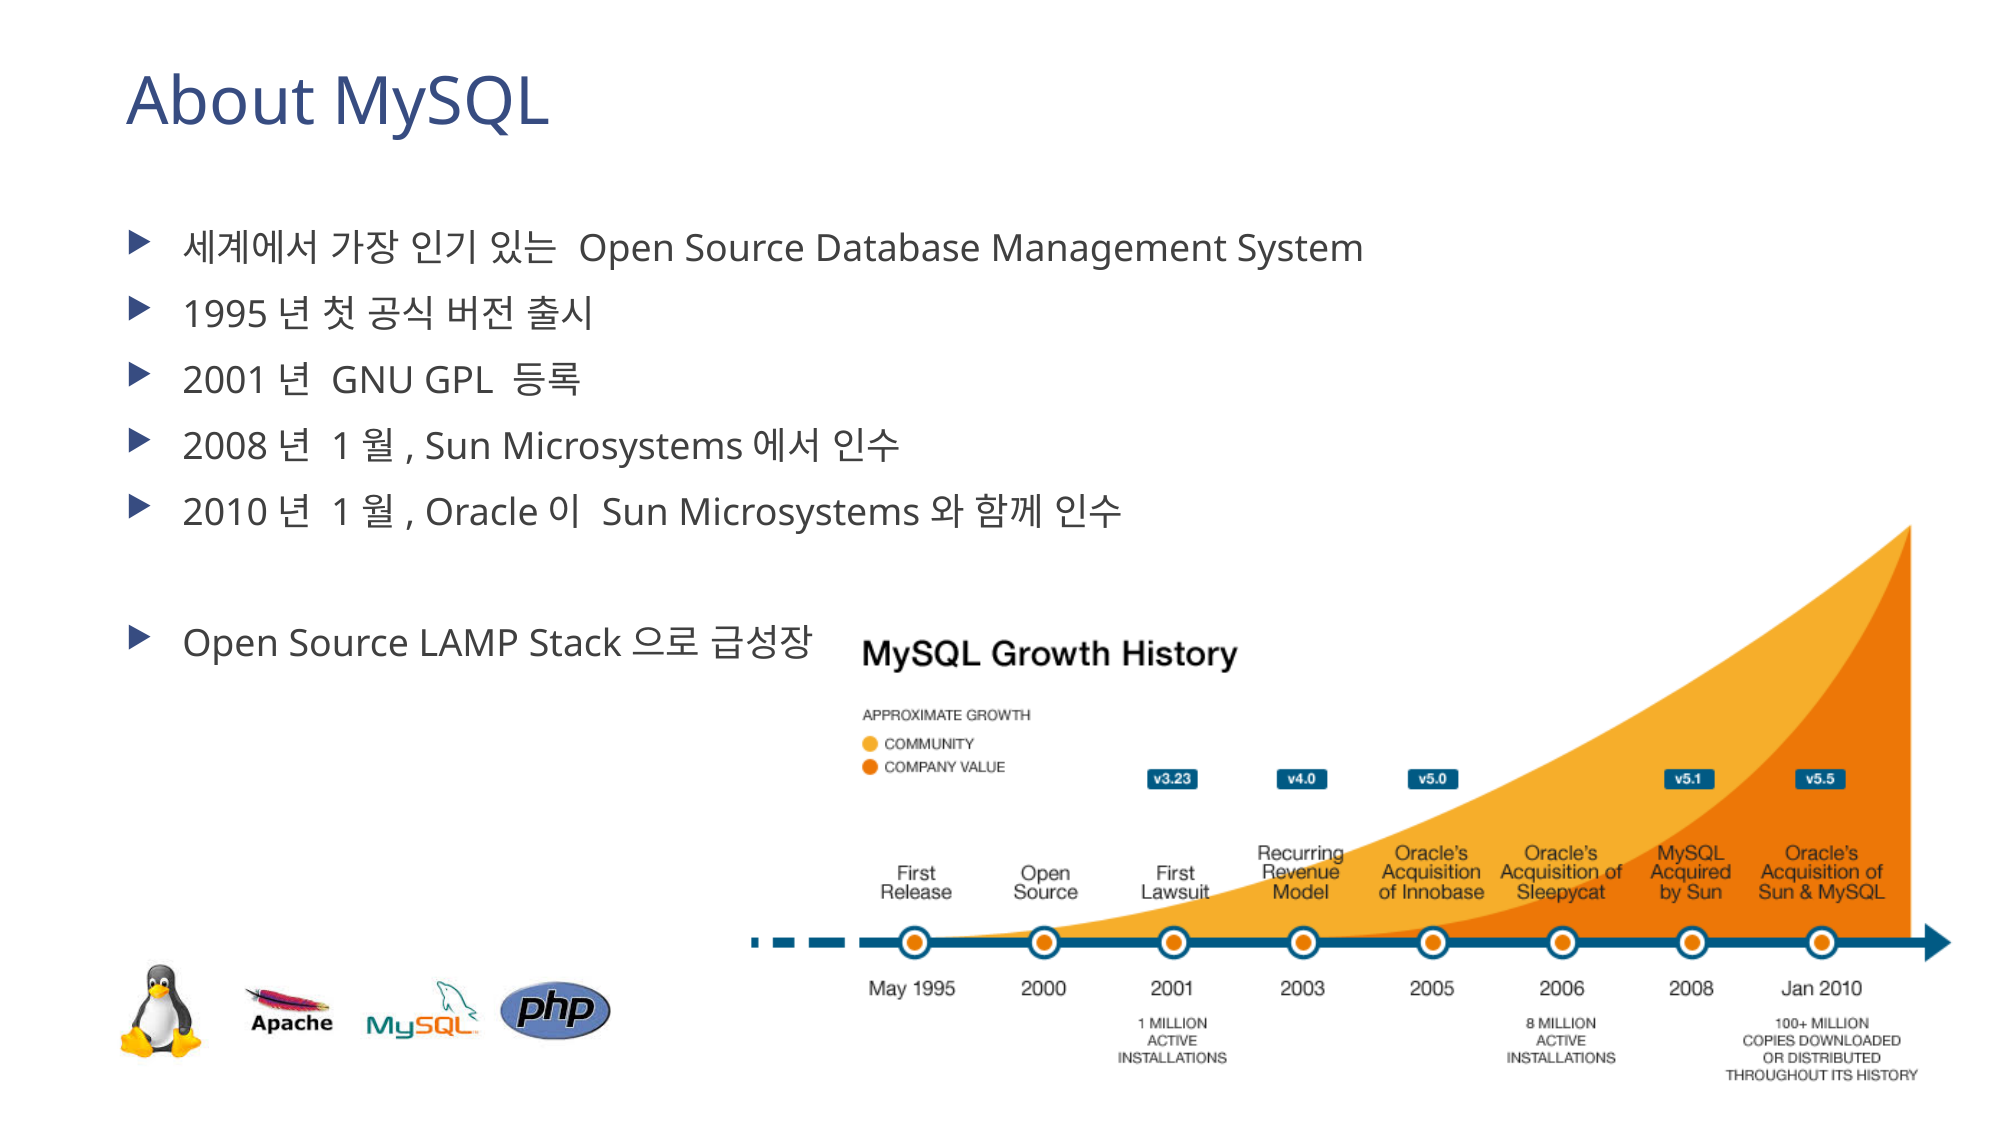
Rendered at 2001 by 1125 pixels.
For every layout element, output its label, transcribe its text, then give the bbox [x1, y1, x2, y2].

list 세계에서 가장 인기 있는 Open Source Database Management System 1995년 첫 공식 버전 출시 2001년 GNU GPL 등록 2008년 1월, Sun Microsystems에서 인수 2010년 1월, Oracle이 Sun Microsystems와 함께 인수 Open Source LAMP Stack으로 급성장 [111, 216, 1522, 992]
title About MySQL [111, 50, 1522, 216]
picture [704, 476, 2000, 1125]
picture [110, 949, 613, 1076]
